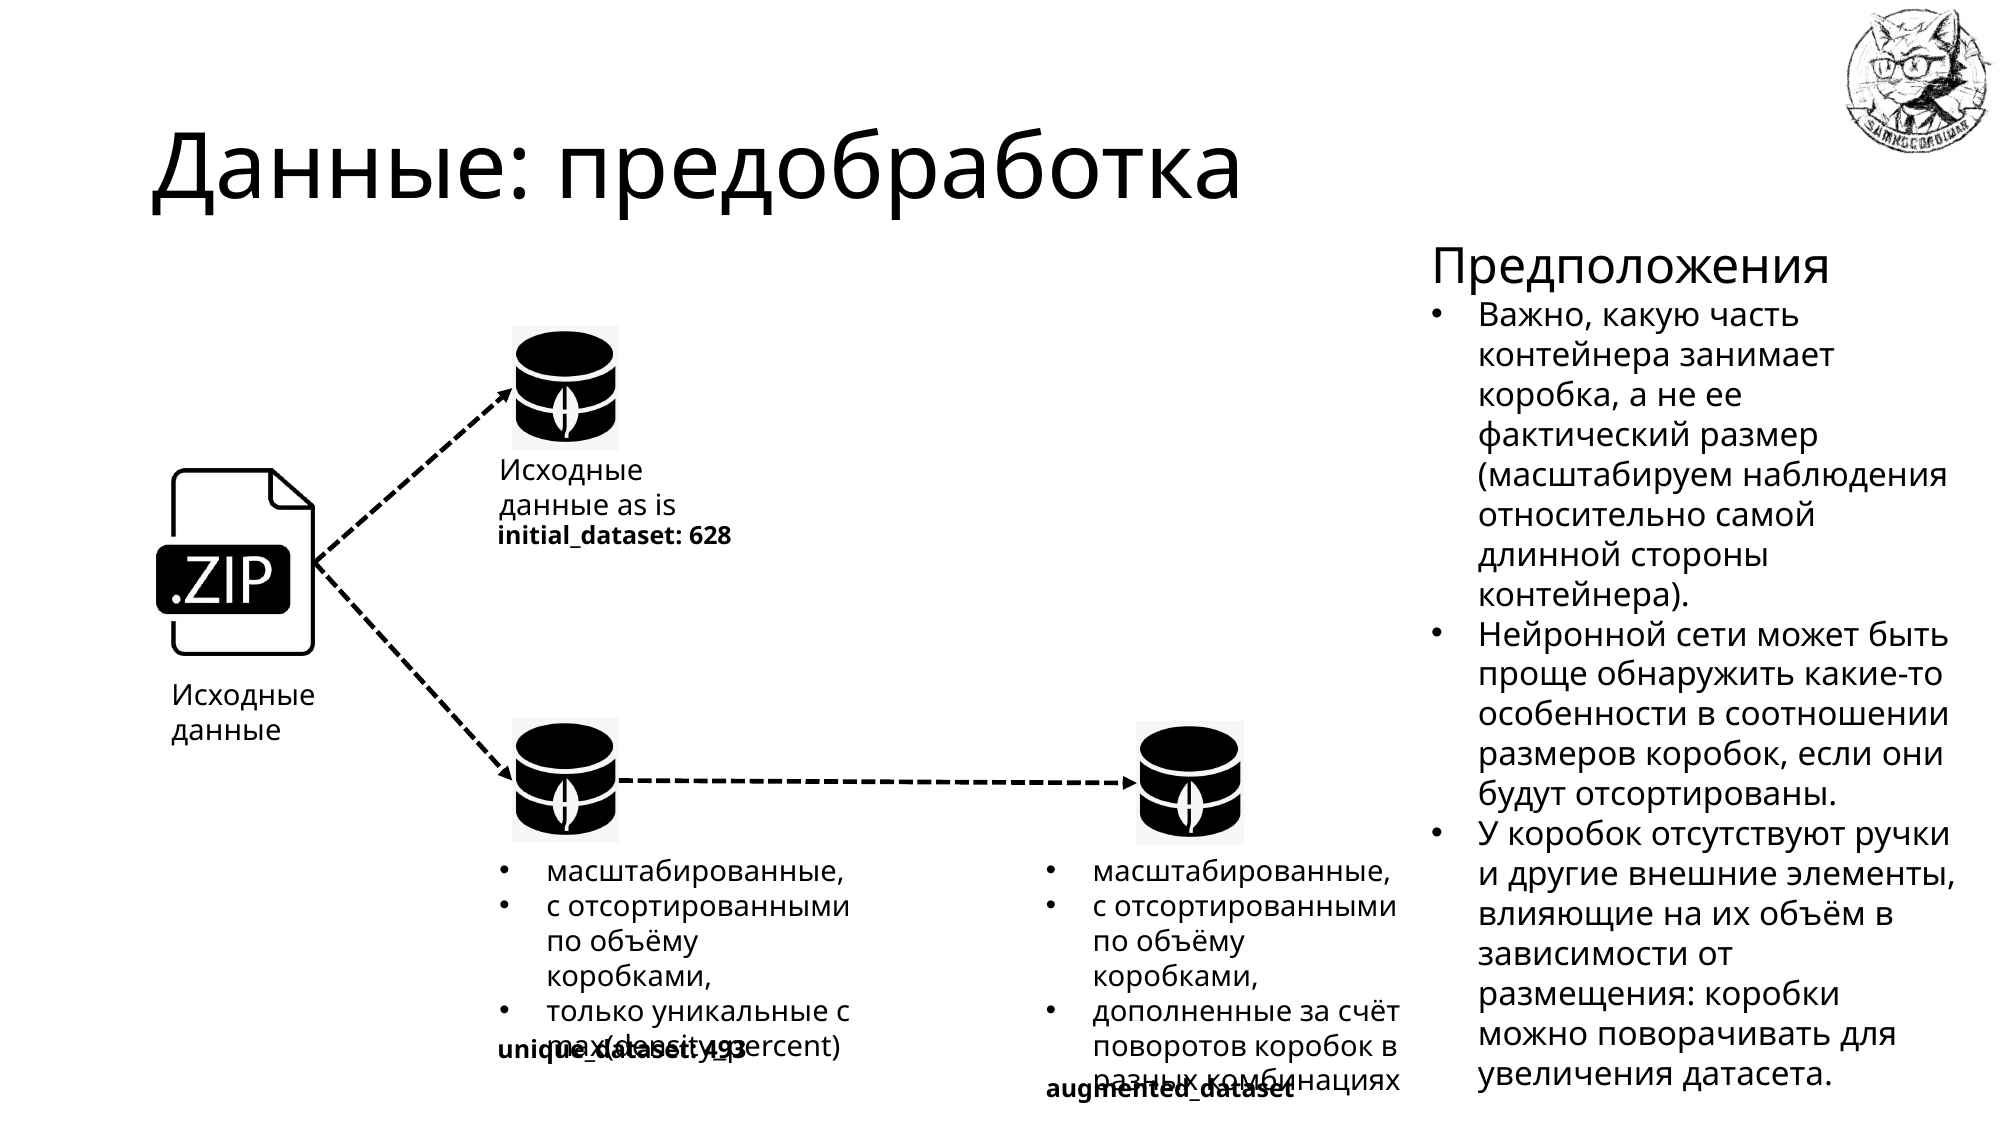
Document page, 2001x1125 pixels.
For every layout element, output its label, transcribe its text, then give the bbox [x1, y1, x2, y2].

text_box Предположения Важно, какую часть контейнера занимает коробка, а не ее фактический размер (масштабируем наблюдения относительно самой длинной стороны контейнера). Нейронной сети может быть проще обнаружить какие-то особенности в соотношении размеров коробок, если они будут отсортированы. У коробок отсутствуют ручки и другие внешние элементы, влияющие на их объём в зависимости от размещения: коробки можно поворачивать для увеличения датасета. [1416, 225, 1974, 1125]
text_box augmented_dataset [1031, 1065, 1372, 1110]
text_box масштабированные, с отсортированными по объёму коробками, дополненные за счёт поворотов коробок в разных комбинациях [1031, 844, 1416, 1105]
picture [1136, 721, 1244, 845]
text_box initial_dataset: 628 [513, 512, 748, 557]
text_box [314, 388, 513, 562]
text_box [314, 562, 513, 781]
picture [156, 468, 314, 656]
text_box Исходные данные [156, 668, 314, 754]
text_box unique_dataset: 493 [482, 1026, 779, 1072]
text_box масштабированные, с отсортированными по объёму коробками, только уникальные с max(density_percent) [484, 844, 870, 1070]
picture [1833, 0, 2000, 166]
title Данные: предобработка [137, 59, 1863, 278]
picture [512, 718, 619, 843]
picture [512, 326, 619, 450]
text_box Исходные данные as is [513, 444, 734, 512]
